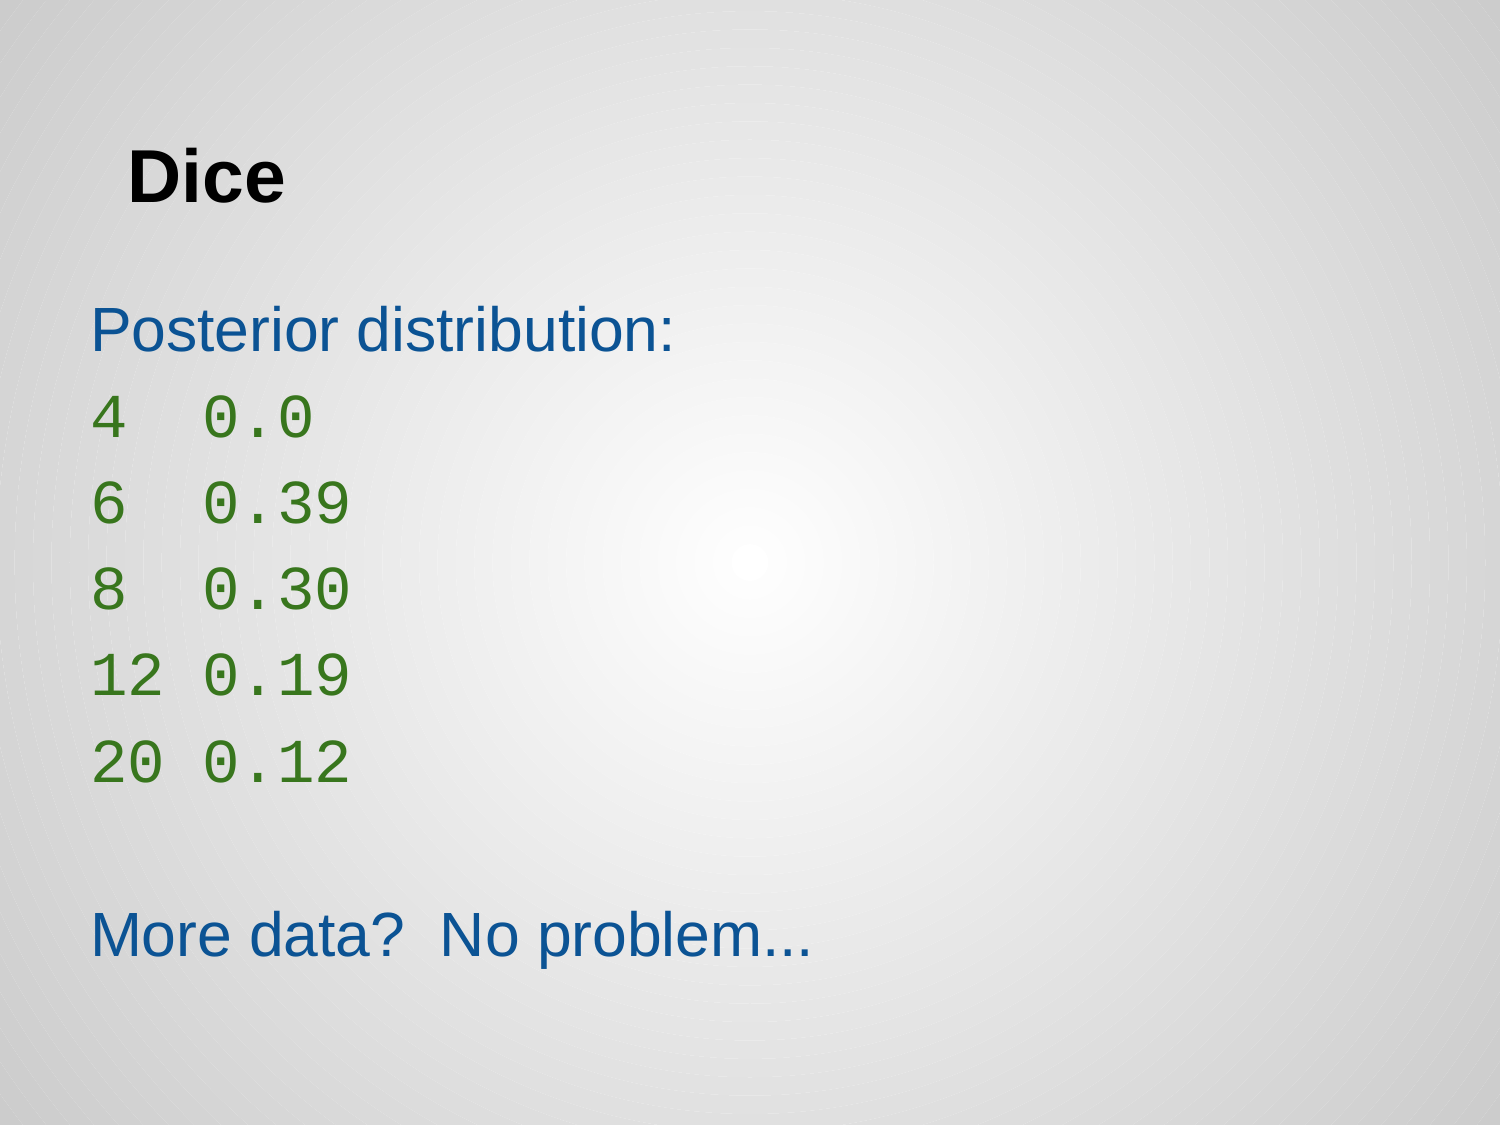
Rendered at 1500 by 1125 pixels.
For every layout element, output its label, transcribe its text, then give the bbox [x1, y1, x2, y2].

title Dice [75, 45, 1425, 233]
list Posterior distribution: 4 0.0 6 0.39 8 0.30 12 0.19 20 0.12 More data? No problem... [75, 262, 1425, 1078]
